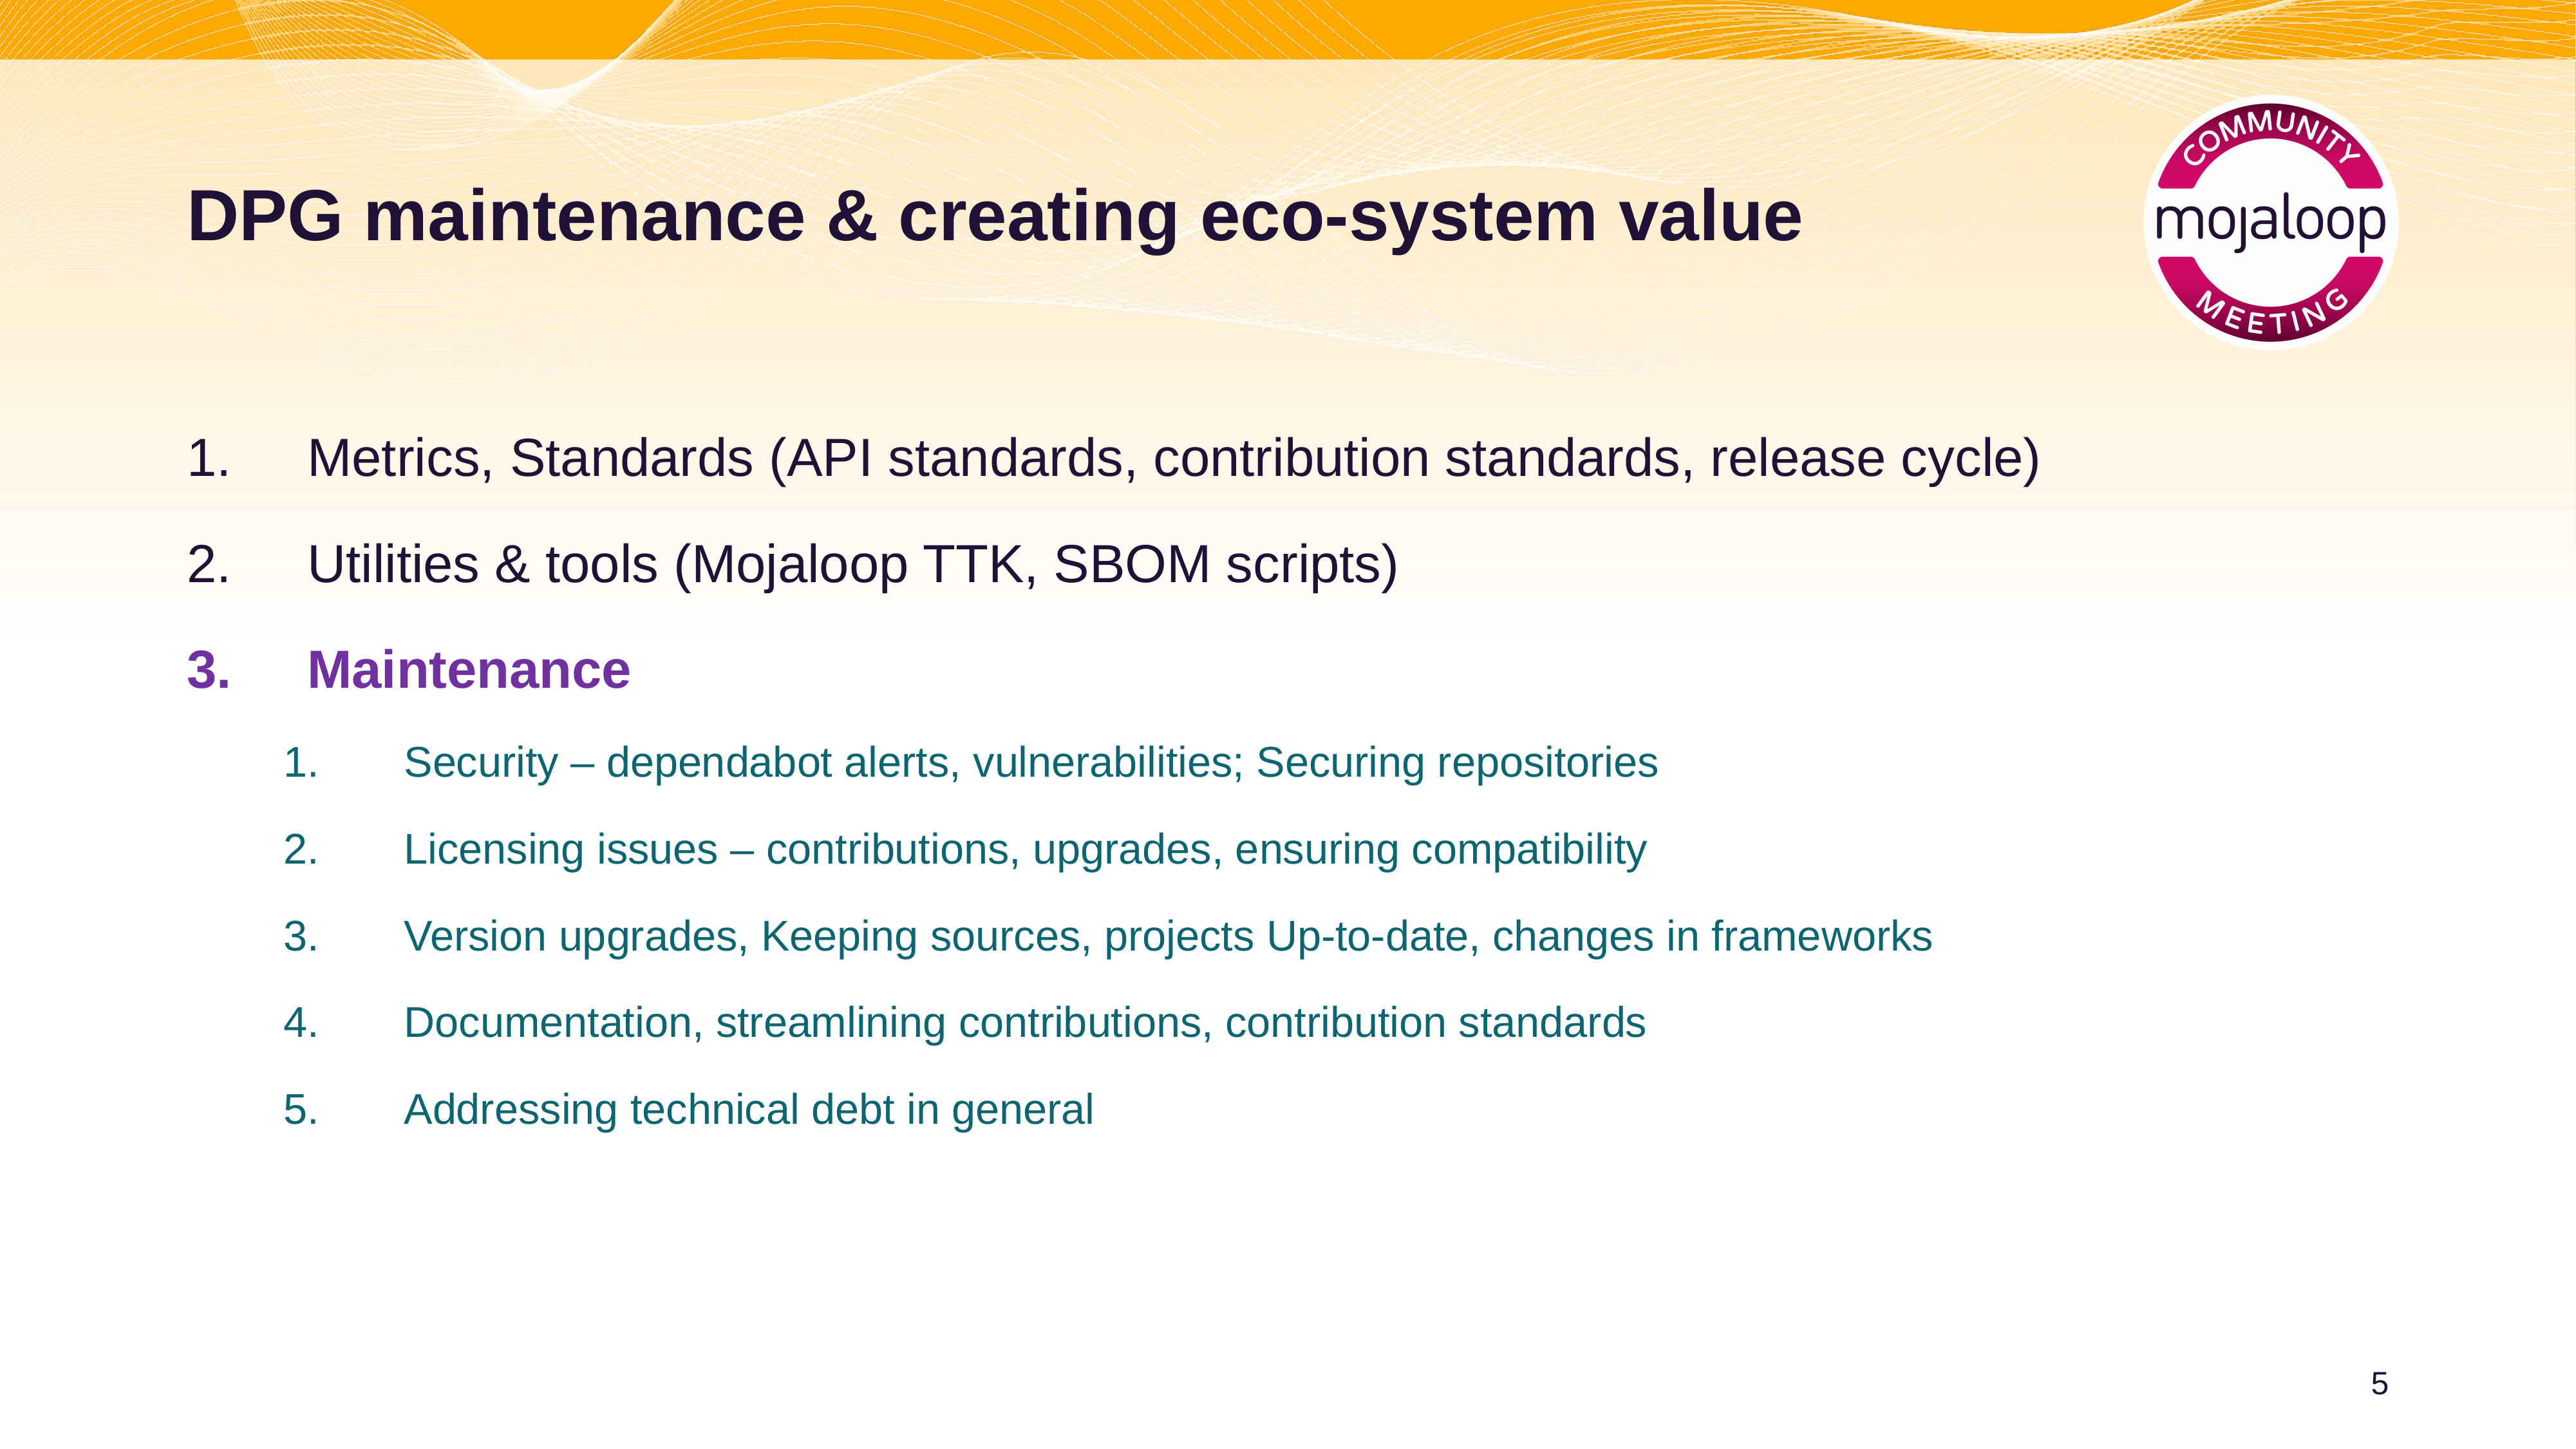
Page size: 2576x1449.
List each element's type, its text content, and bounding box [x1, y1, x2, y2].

title DPG maintenance & creating eco-system value [177, 77, 2110, 357]
picture [0, 0, 2576, 59]
list Metrics, Standards (API standards, contribution standards, release cycle) Utilities & tools (Mojaloop TTK, SBOM scripts) Maintenance Security – dependabot alerts, vulnerabilities; Securing repositories Licensing issues – contributions, upgrades, ensuring compatibility Version upgrades, Keeping sources, projects Up-to-date, changes in frameworks Documentation, streamlining contributions, contribution standards Addressing technical debt in general [177, 385, 2399, 1264]
picture [2143, 95, 2399, 350]
slide_number 5 [1819, 1343, 2399, 1421]
